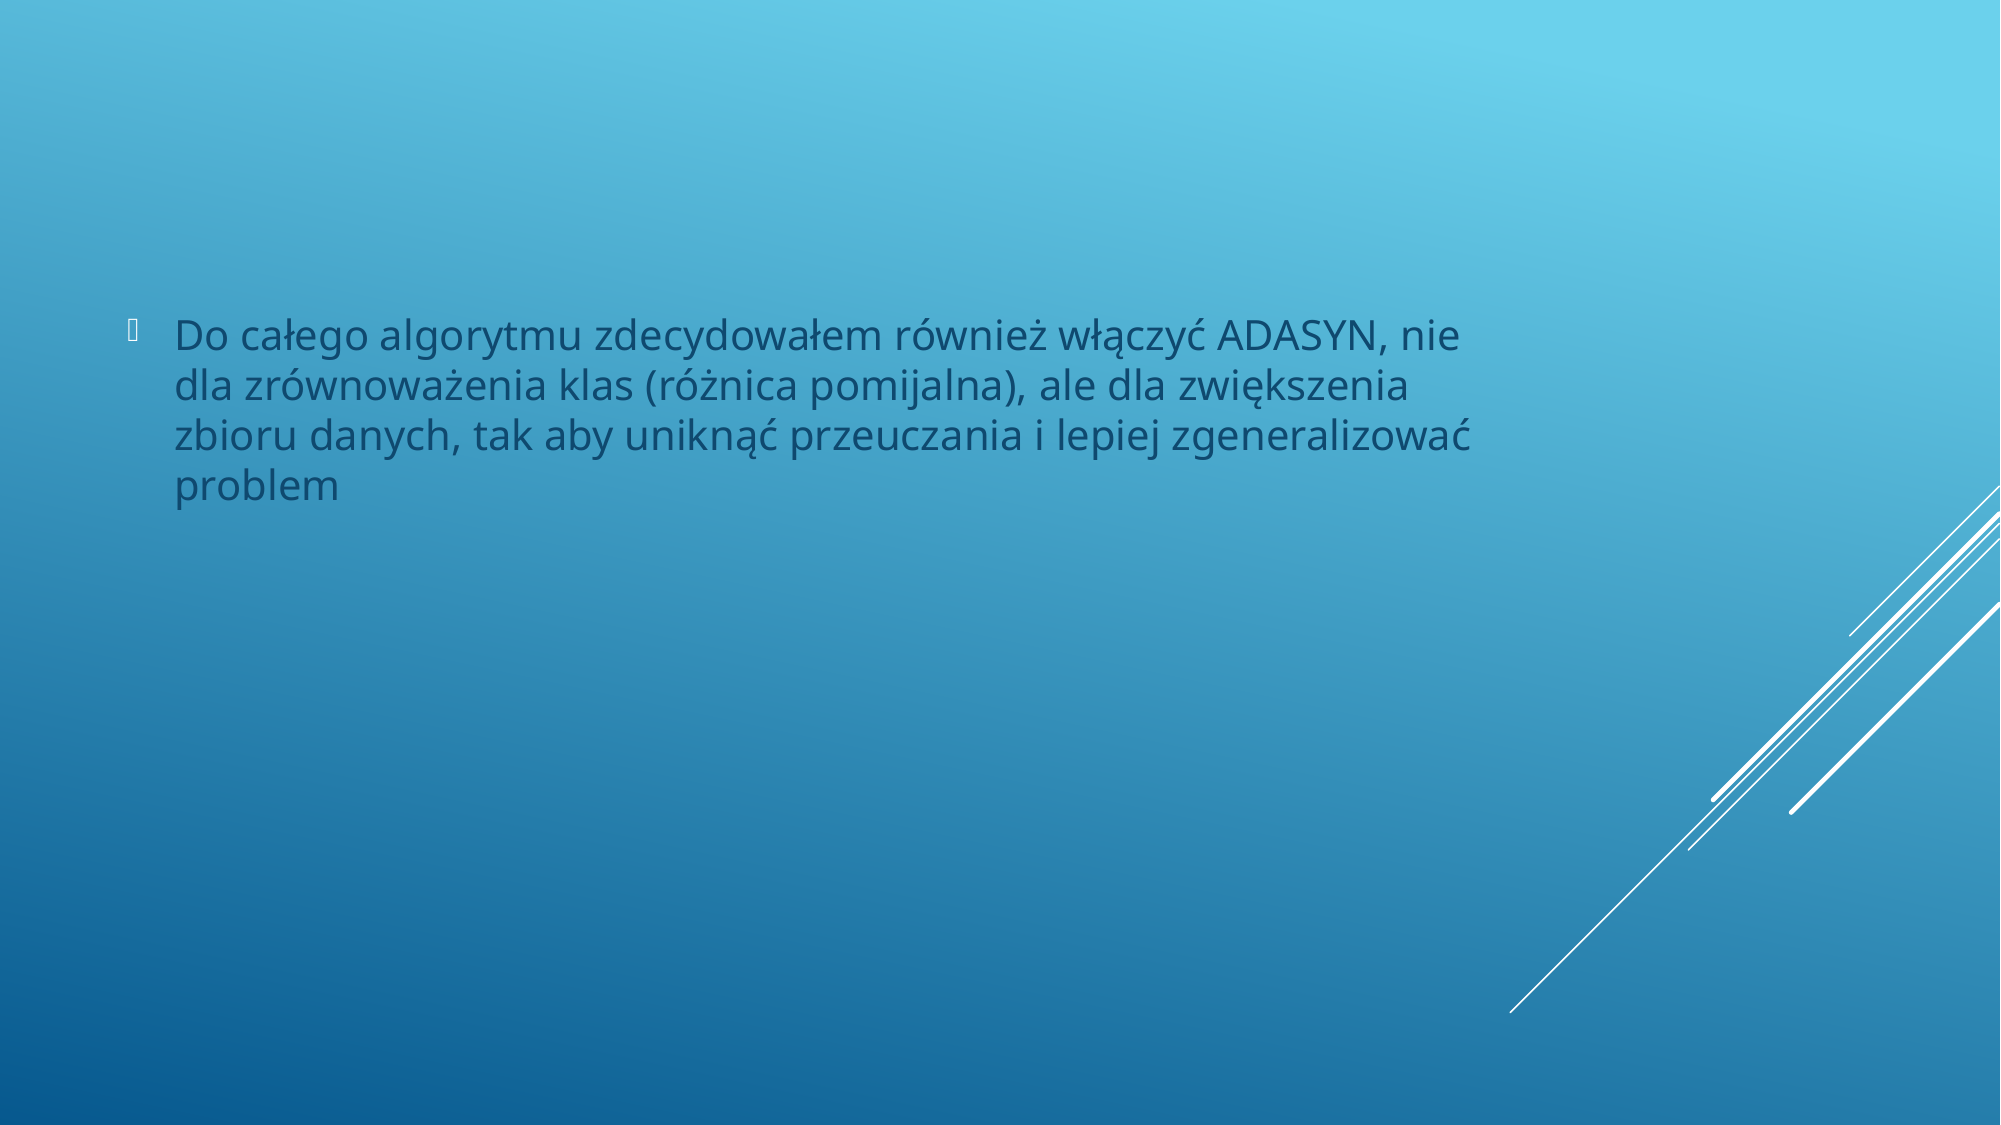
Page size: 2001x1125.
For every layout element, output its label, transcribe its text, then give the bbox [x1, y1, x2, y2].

list Do całego algorytmu zdecydowałem również włączyć ADASYN, nie dla zrównoważenia klas (różnica pomijalna), ale dla zwiększenia zbioru danych, tak aby uniknąć przeuczania i lepiej zgeneralizować problem [112, 112, 1513, 706]
